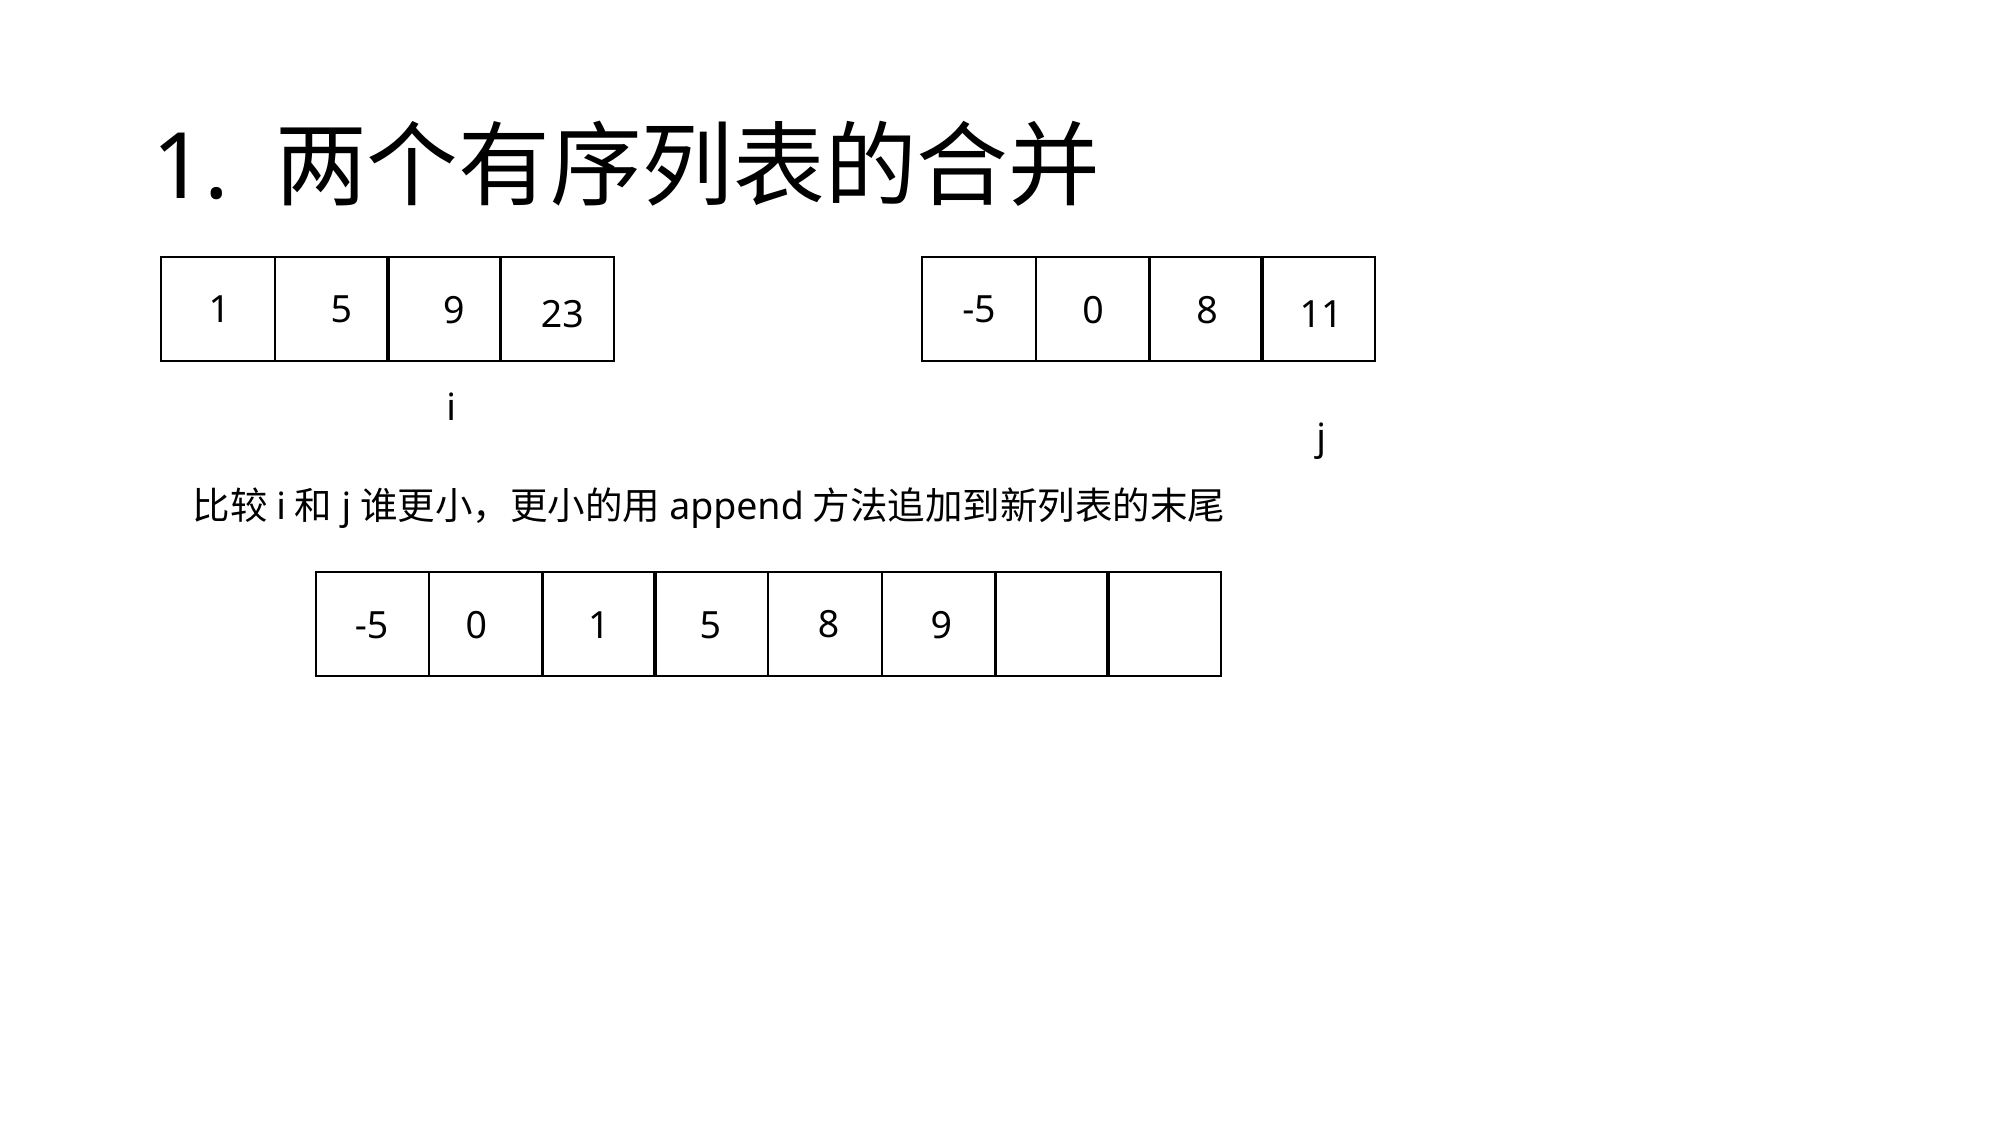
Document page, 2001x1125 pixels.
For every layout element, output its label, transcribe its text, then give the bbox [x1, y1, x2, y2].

text_box [1106, 571, 1222, 677]
text_box 比较i和j谁更小，更小的用append方法追加到新列表的末尾 [177, 474, 1240, 535]
text_box [1260, 256, 1376, 362]
text_box [274, 256, 386, 362]
text_box [921, 256, 1035, 362]
text_box [541, 571, 653, 677]
text_box -5 [340, 593, 404, 654]
text_box 0 [450, 593, 502, 654]
text_box 0 [1067, 278, 1119, 339]
text_box 1 [193, 277, 245, 337]
text_box 11 [1284, 282, 1358, 343]
text_box [767, 571, 881, 677]
text_box 5 [684, 593, 736, 654]
text_box j [1301, 405, 1341, 466]
text_box 8 [1181, 278, 1233, 339]
text_box [428, 571, 541, 677]
text_box 9 [428, 278, 480, 339]
text_box [653, 571, 767, 677]
text_box 23 [526, 282, 599, 343]
text_box 9 [915, 593, 967, 654]
text_box [386, 256, 499, 362]
text_box [499, 256, 615, 362]
text_box [881, 571, 994, 677]
text_box 5 [315, 277, 367, 337]
text_box [1148, 256, 1260, 362]
text_box 8 [803, 592, 845, 653]
text_box i [431, 375, 471, 436]
text_box [1035, 256, 1148, 362]
text_box [160, 256, 274, 362]
title 1. 两个有序列表的合并 [137, 59, 1863, 278]
text_box [994, 571, 1106, 677]
text_box [315, 571, 428, 677]
text_box -5 [947, 277, 1011, 337]
text_box 1 [573, 593, 625, 654]
